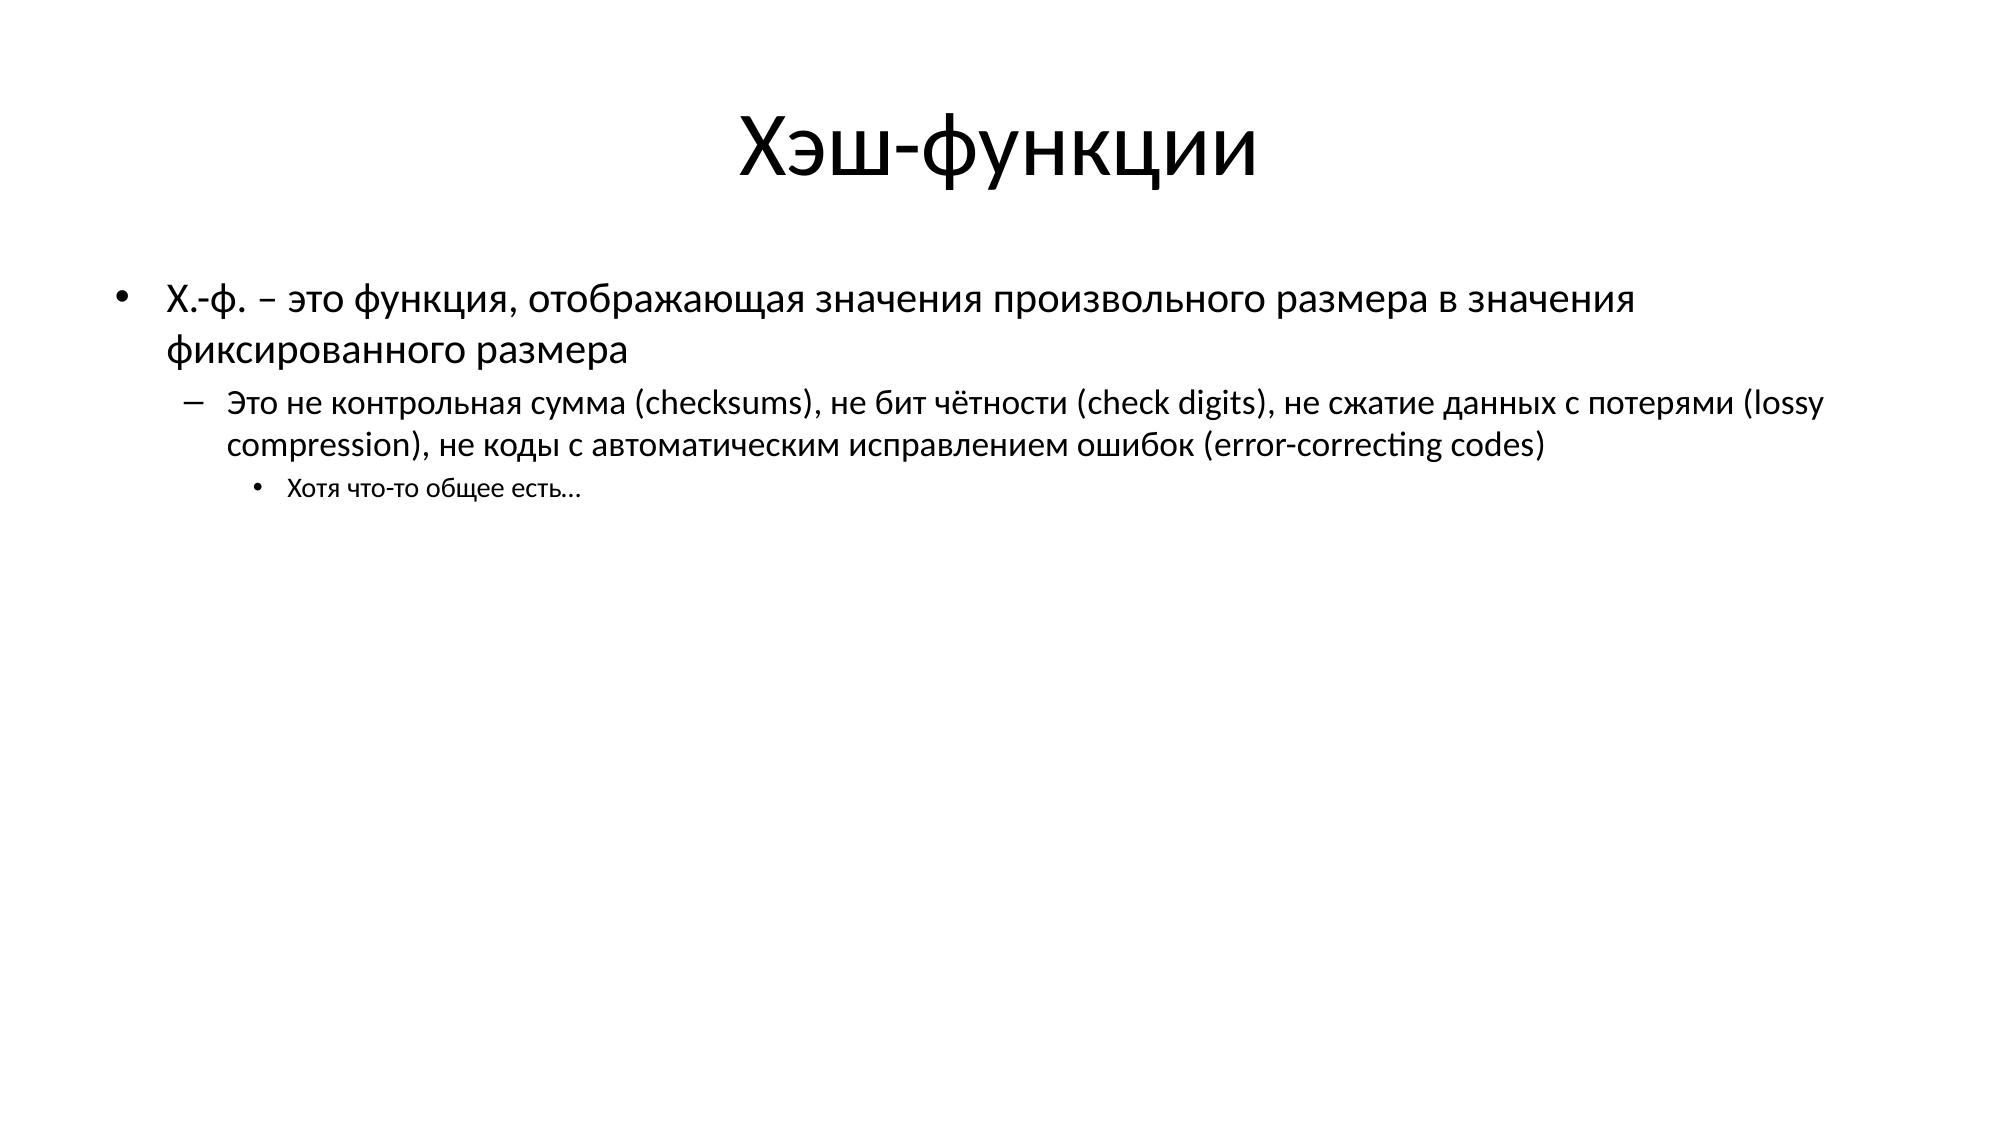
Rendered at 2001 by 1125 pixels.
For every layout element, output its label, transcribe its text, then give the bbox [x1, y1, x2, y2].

list Х.-ф. – это функция, отображающая значения произвольного размера в значения фиксированного размера Это не контрольная сумма (checksums), не бит чётности (check digits), не сжатие данных с потерями (lossy compression), не коды с автоматическим исправлением ошибок (error-correcting codes) Хотя что-то общее есть… Значения х.-ф. называются хэшами Обычно хэши – это 32- или 64-разрядные целые числа Другие названия: «хэш-значение», «хэш-код», «дайджест», «код расстановки» (1956, Ершов А.П.) Примеры использования Структуры данных с быстрым поиском (хэш-таблицы) Поиск дубликатов в базах данных Проверка подлинности сообщений [99, 262, 1900, 1005]
title Хэш-функции [99, 45, 1900, 233]
